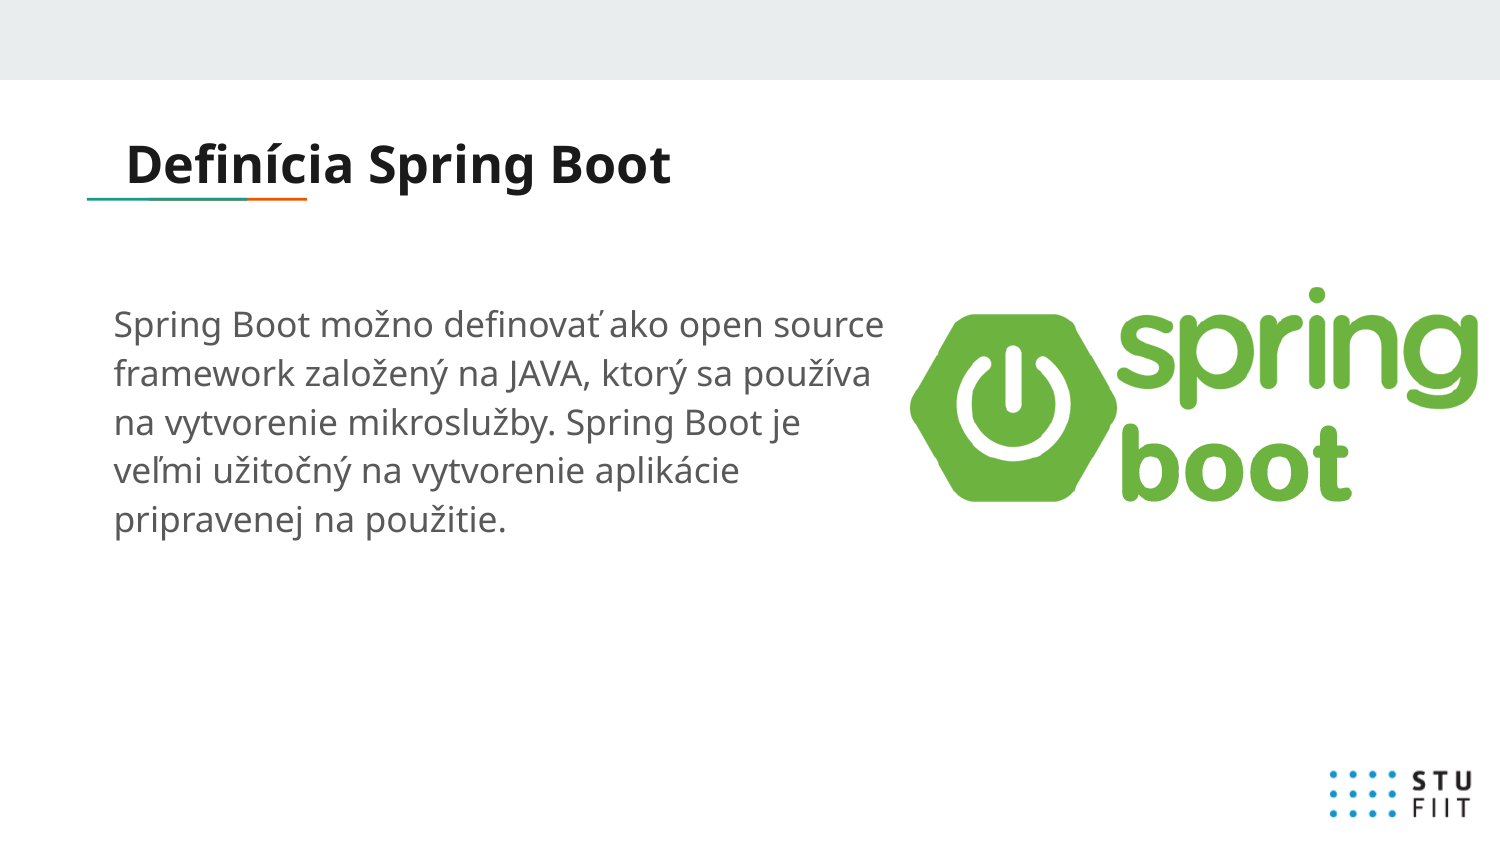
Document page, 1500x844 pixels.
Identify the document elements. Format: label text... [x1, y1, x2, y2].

title Definícia Spring Boot [110, 107, 1372, 195]
picture [903, 254, 1487, 560]
picture [1308, 754, 1489, 835]
list Spring Boot možno definovať ako open source framework založený na JAVA, ktorý sa používa na vytvorenie mikroslužby. Spring Boot je veľmi užitočný na vytvorenie aplikácie pripravenej na použitie. [98, 280, 905, 652]
